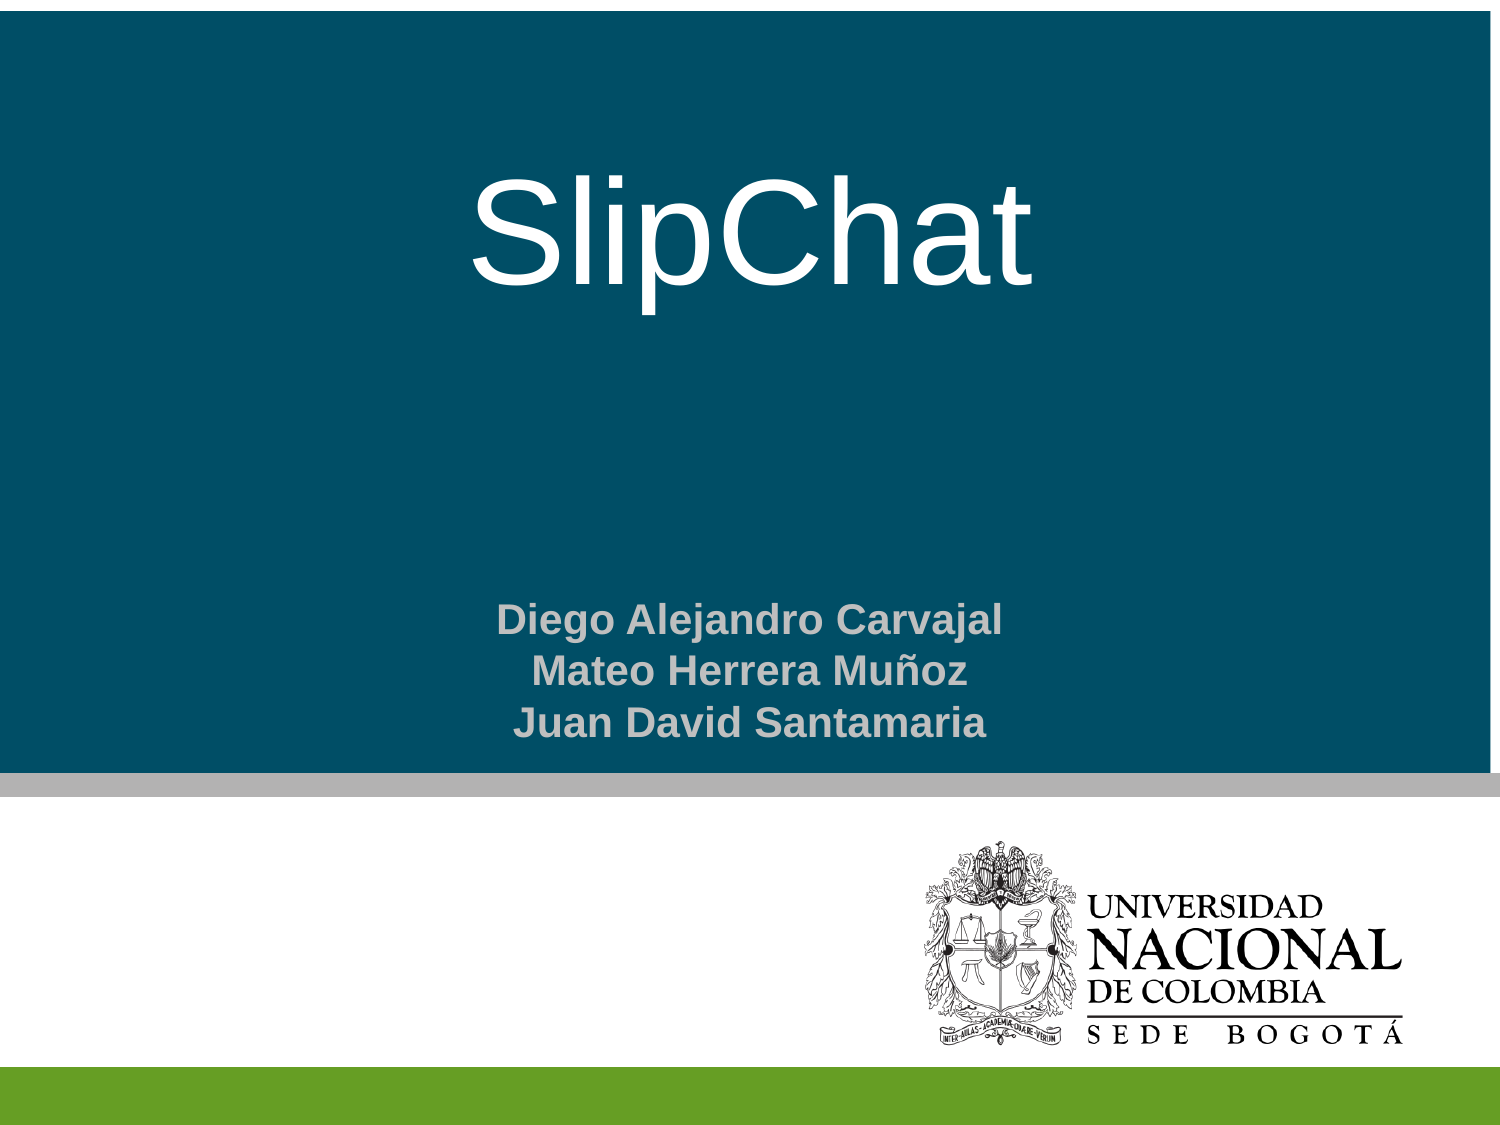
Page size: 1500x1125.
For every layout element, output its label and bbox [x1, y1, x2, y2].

picture [784, 612, 796, 633]
picture [726, 663, 738, 684]
picture [898, 663, 917, 684]
picture [757, 603, 777, 634]
picture [0, 1066, 1500, 1125]
picture [834, 710, 846, 737]
picture [849, 715, 871, 737]
picture [577, 176, 589, 283]
picture [742, 663, 754, 684]
picture [869, 612, 890, 634]
picture [835, 176, 897, 283]
picture [882, 715, 906, 736]
picture [515, 708, 533, 737]
picture [681, 715, 702, 736]
picture [894, 612, 906, 633]
picture [915, 832, 1412, 1053]
picture [810, 715, 830, 736]
picture [592, 658, 604, 685]
picture [964, 715, 986, 737]
picture [530, 612, 535, 633]
picture [0, 11, 1500, 798]
picture [590, 715, 610, 736]
picture [758, 663, 777, 685]
picture [995, 603, 1000, 633]
picture [541, 612, 560, 634]
picture [701, 663, 720, 685]
picture [900, 655, 915, 660]
picture [800, 612, 821, 634]
picture [692, 612, 701, 642]
picture [499, 605, 525, 633]
picture [706, 612, 728, 634]
picture [838, 605, 864, 634]
picture [569, 663, 590, 685]
picture [798, 663, 820, 685]
picture [994, 188, 1031, 285]
picture [955, 612, 964, 642]
picture [565, 612, 585, 642]
picture [629, 708, 654, 736]
picture [937, 715, 949, 736]
picture [610, 205, 622, 283]
picture [660, 603, 665, 633]
picture [565, 715, 587, 737]
picture [954, 715, 959, 736]
picture [658, 715, 680, 737]
picture [607, 663, 627, 685]
picture [708, 715, 712, 736]
picture [969, 612, 991, 634]
picture [540, 715, 559, 737]
picture [535, 656, 564, 684]
picture [923, 663, 944, 685]
picture [875, 715, 881, 736]
picture [610, 176, 622, 187]
picture [933, 612, 955, 634]
picture [724, 180, 817, 285]
picture [909, 612, 930, 633]
picture [591, 612, 613, 634]
picture [671, 612, 690, 634]
picture [949, 663, 966, 684]
picture [836, 656, 865, 684]
picture [783, 663, 795, 684]
picture [628, 605, 654, 633]
picture [911, 715, 933, 737]
picture [671, 656, 695, 684]
picture [785, 715, 806, 737]
picture [732, 612, 752, 633]
picture [642, 204, 709, 315]
picture [914, 204, 990, 285]
picture [631, 663, 653, 685]
picture [871, 663, 891, 685]
picture [474, 180, 559, 285]
picture [718, 706, 739, 737]
picture [757, 708, 781, 737]
